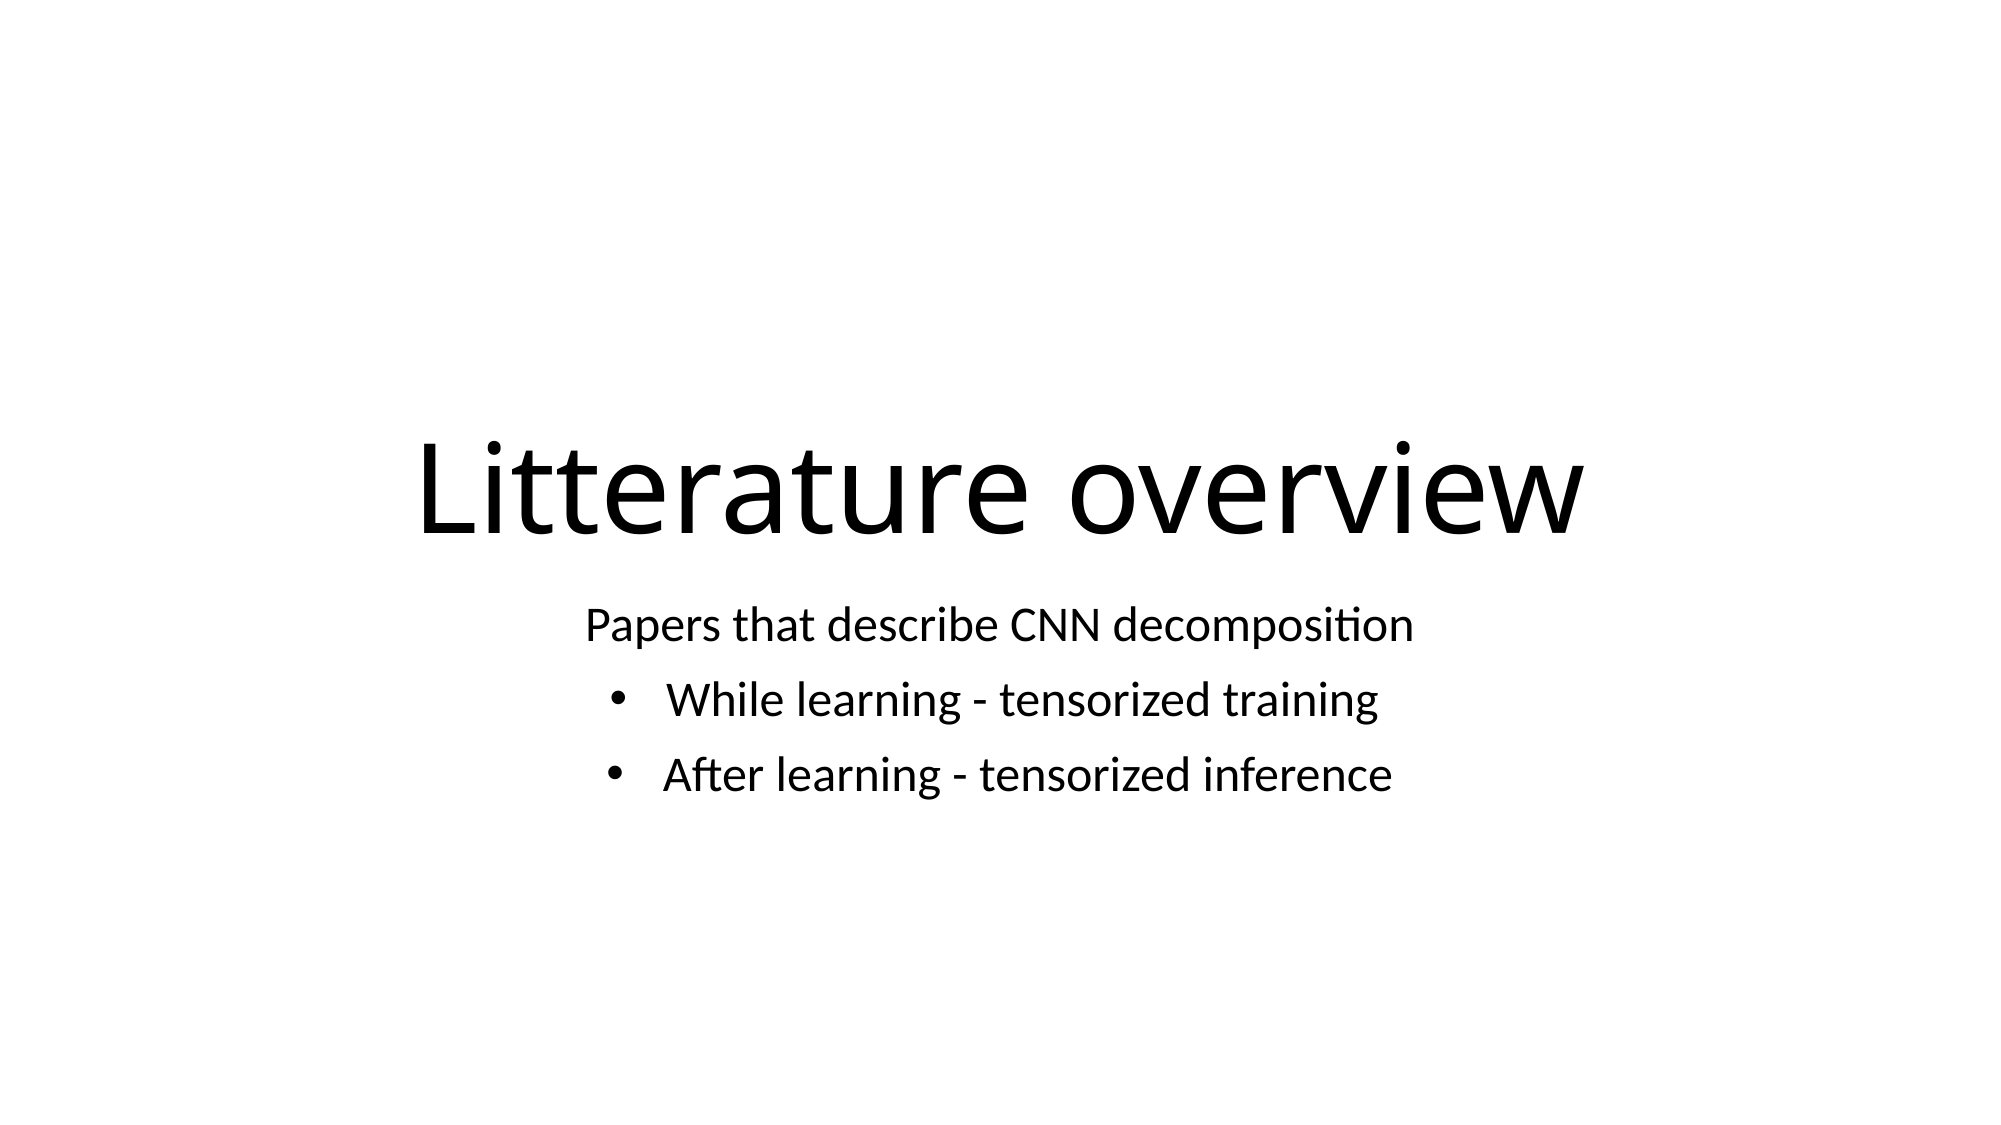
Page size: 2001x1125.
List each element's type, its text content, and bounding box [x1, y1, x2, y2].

title Litterature overview [249, 184, 1750, 568]
subtitle Papers that describe CNN decomposition While learning - tensorized training After learning - tensorized inference [249, 590, 1750, 863]
